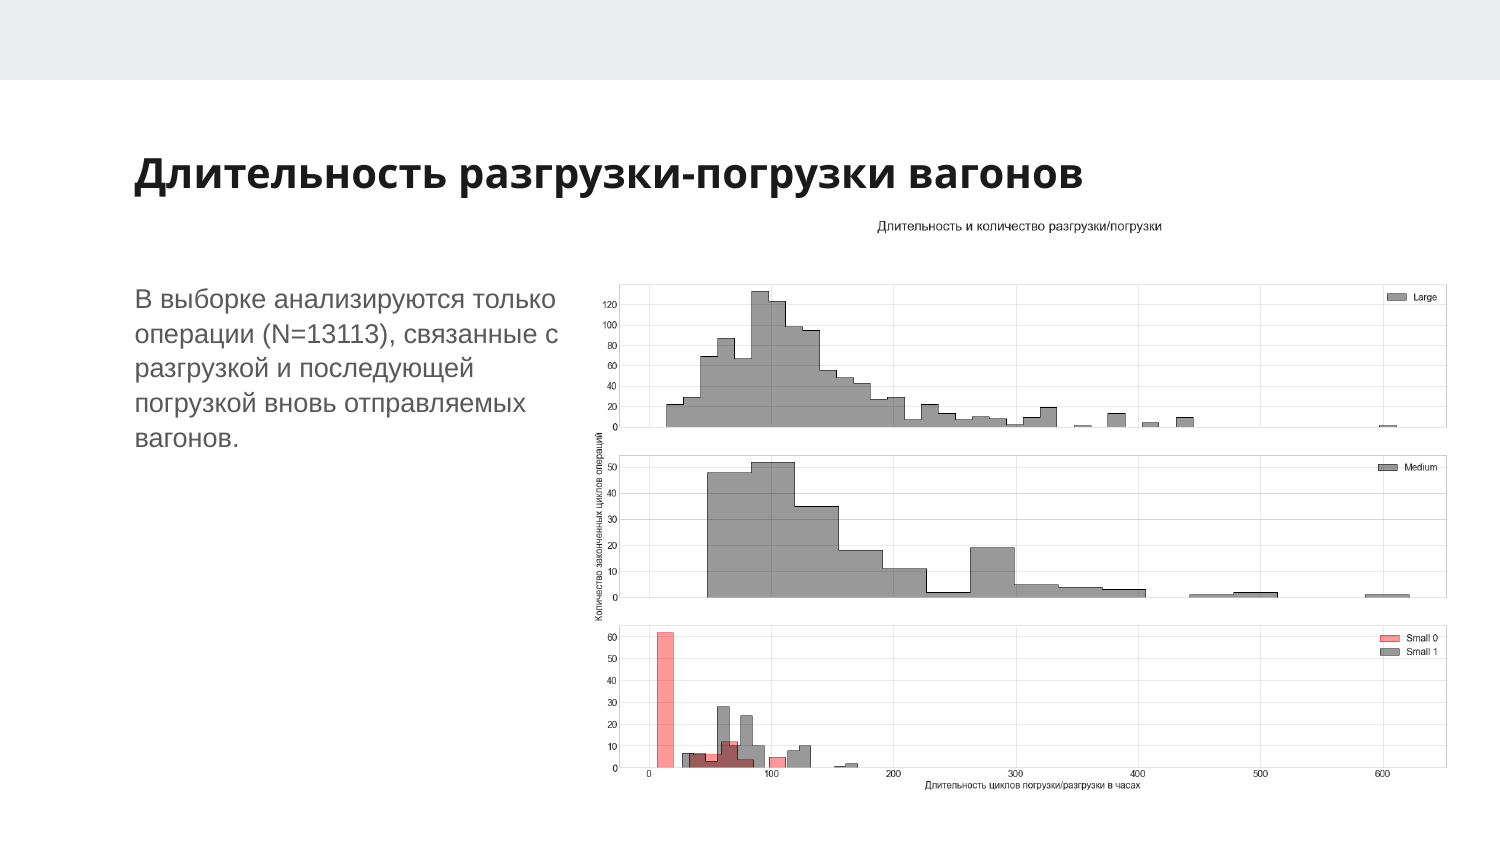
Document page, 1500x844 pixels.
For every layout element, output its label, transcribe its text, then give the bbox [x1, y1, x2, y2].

picture [591, 215, 1451, 794]
list В выборке анализируются только операции (N=13113), связанные с разгрузкой и последующей погрузкой вновь отправляемых вагонов. [119, 264, 586, 753]
title Длительность разгрузки-погрузки вагонов [119, 128, 1381, 217]
